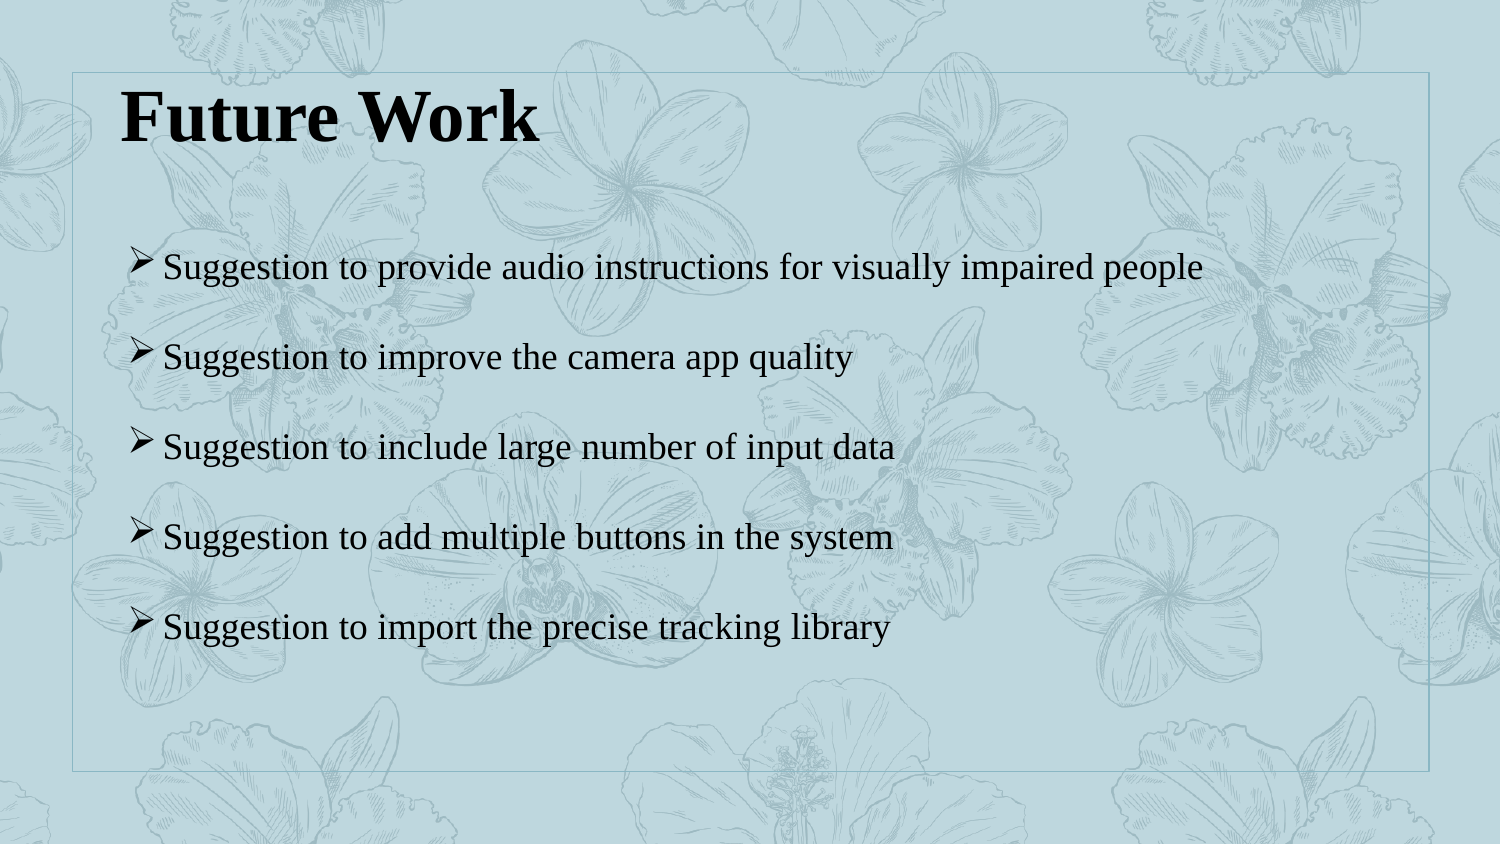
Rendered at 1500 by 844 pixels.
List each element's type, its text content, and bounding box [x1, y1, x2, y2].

text_box Future Work [105, 59, 556, 164]
text_box Suggestion to provide audio instructions for visually impaired people Suggestion to improve the camera app quality Suggestion to include large number of input data Suggestion to add multiple buttons in the system Suggestion to import the precise tracking library [112, 234, 1350, 655]
